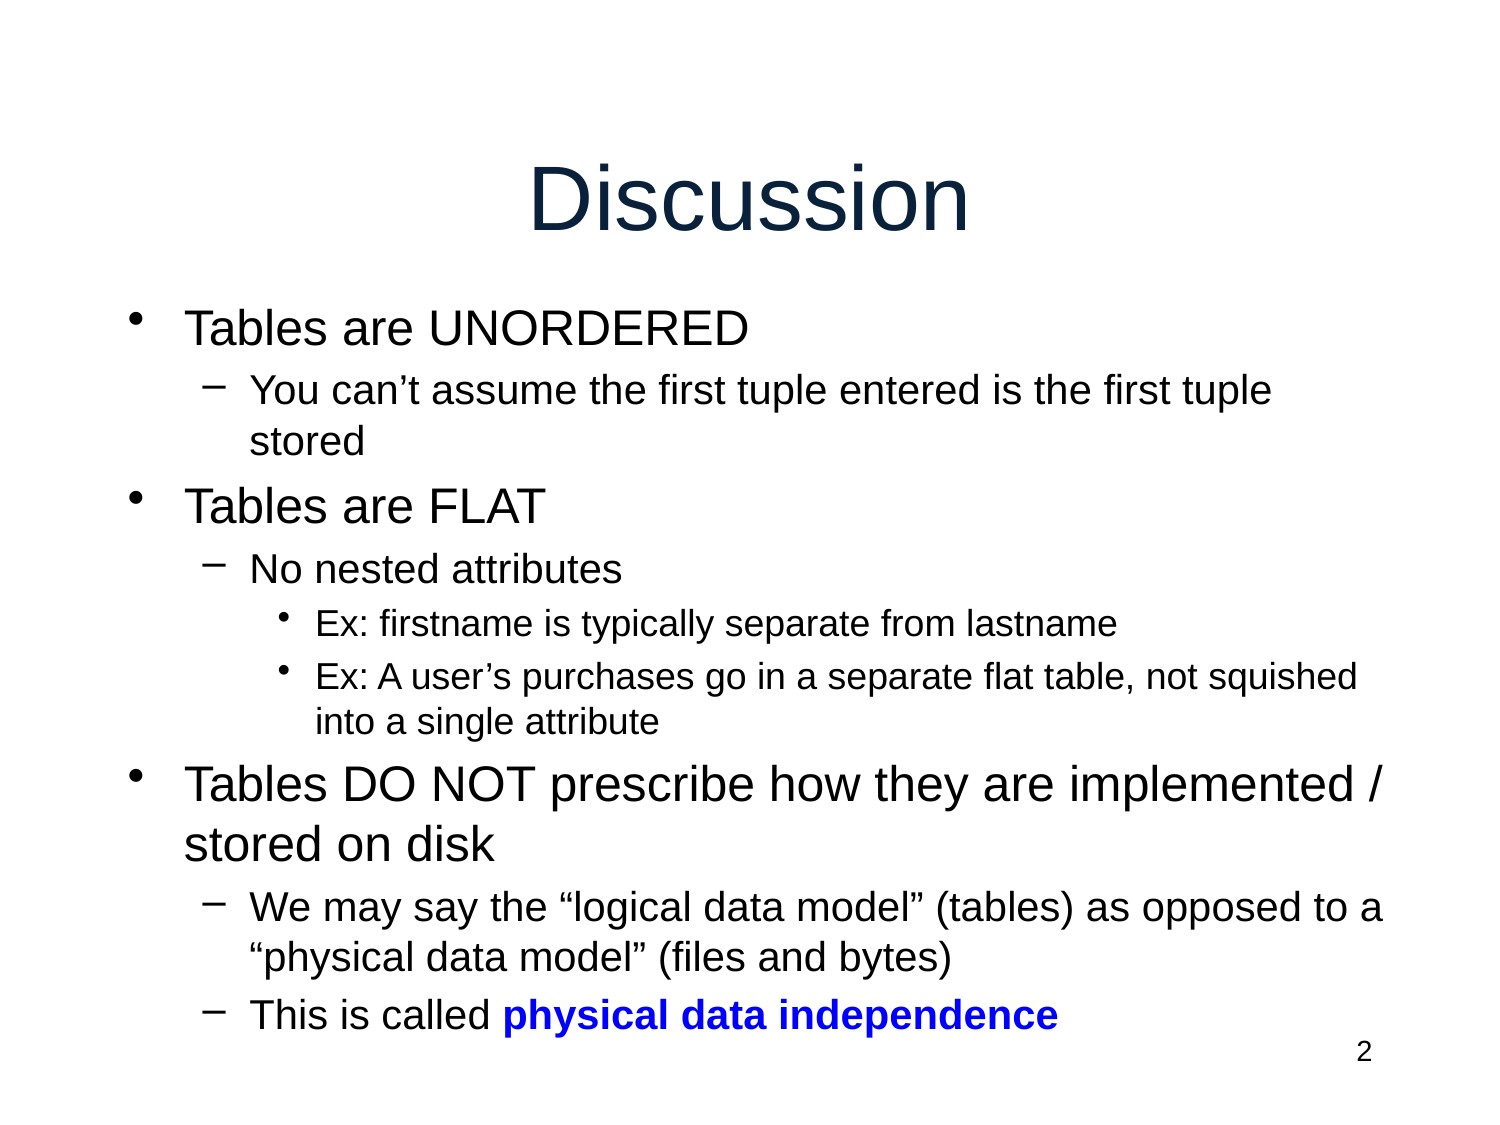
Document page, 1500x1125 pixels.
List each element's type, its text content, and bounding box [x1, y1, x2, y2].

title Discussion [112, 99, 1388, 287]
list Tables are UNORDERED You can’t assume the first tuple entered is the first tuple stored Tables are FLAT No nested attributes Ex: firstname is typically separate from lastname Ex: A user’s purchases go in a separate flat table, not squished into a single attribute Tables DO NOT prescribe how they are implemented / stored on disk We may say the “logical data model” (tables) as opposed to a “physical data model” (files and bytes) This is called physical data independence [112, 287, 1413, 963]
slide_number 2 [1074, 1024, 1388, 1101]
